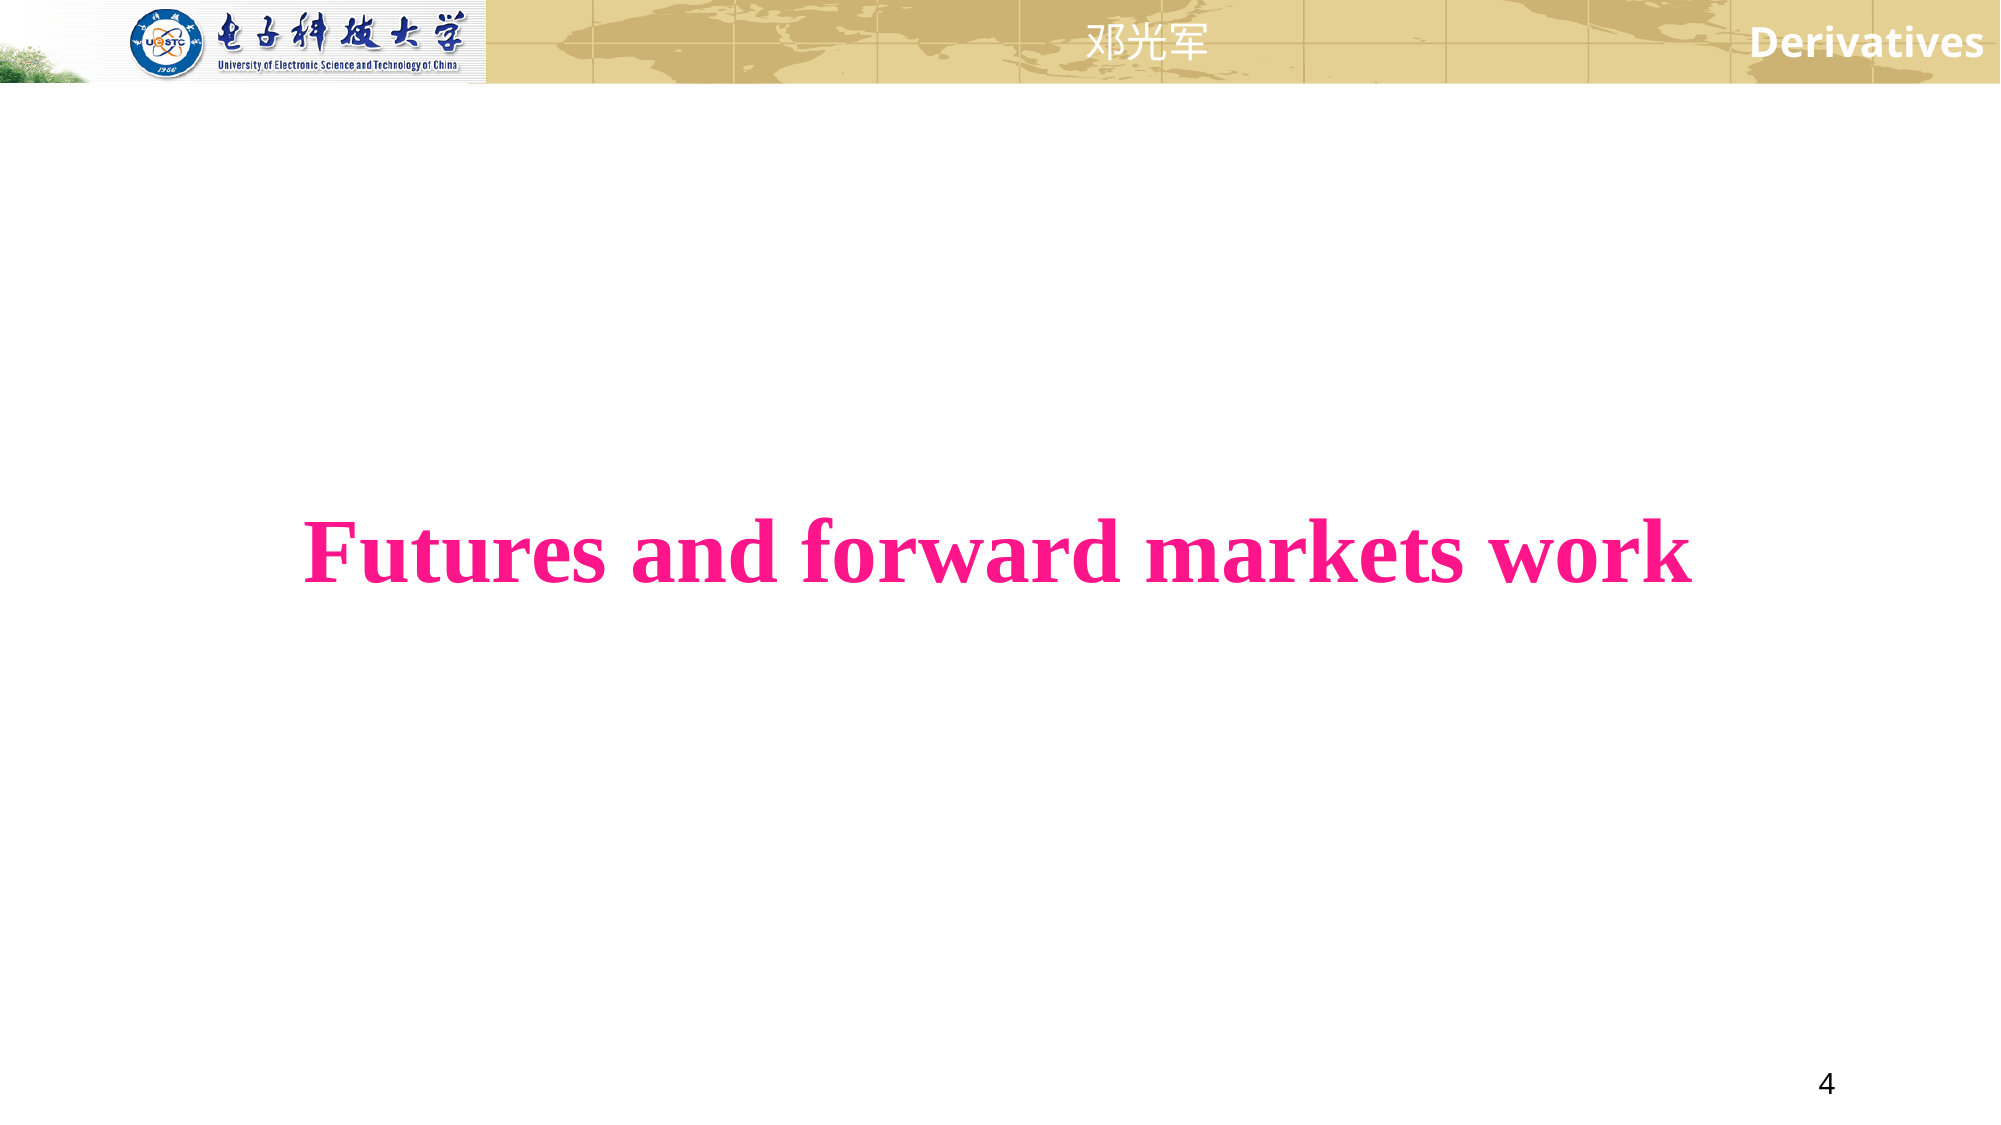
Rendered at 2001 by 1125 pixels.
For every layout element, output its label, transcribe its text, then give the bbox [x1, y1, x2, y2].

title Futures and forward markets work [136, 370, 1862, 609]
picture [0, 0, 486, 83]
